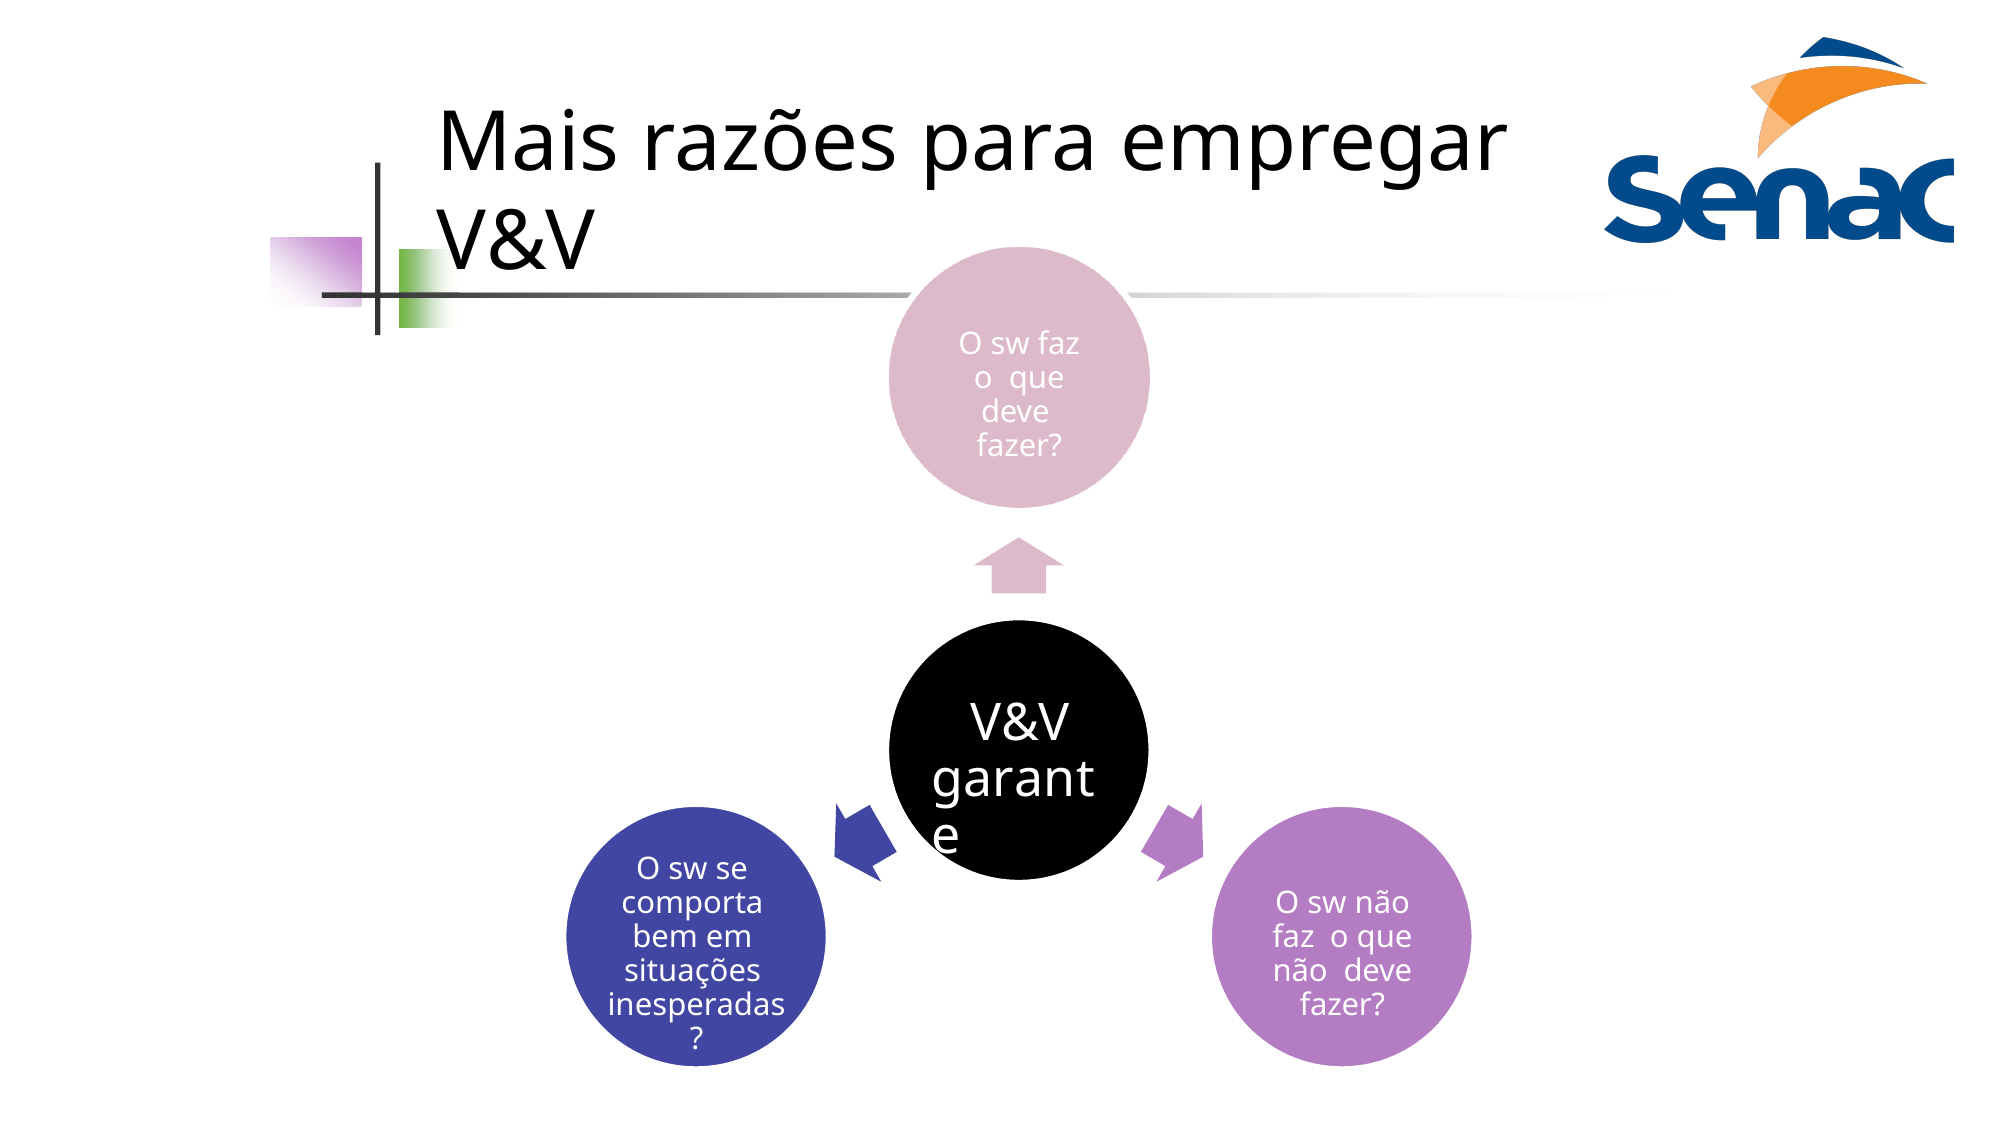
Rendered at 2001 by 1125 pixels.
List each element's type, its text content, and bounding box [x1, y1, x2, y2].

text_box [882, 613, 1156, 887]
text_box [559, 800, 897, 1074]
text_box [270, 162, 1672, 336]
picture [882, 240, 1156, 514]
title Mais razões para empregar V&V [434, 84, 1617, 162]
text_box [973, 537, 1064, 594]
picture [1604, 37, 1954, 243]
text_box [1140, 800, 1479, 1073]
